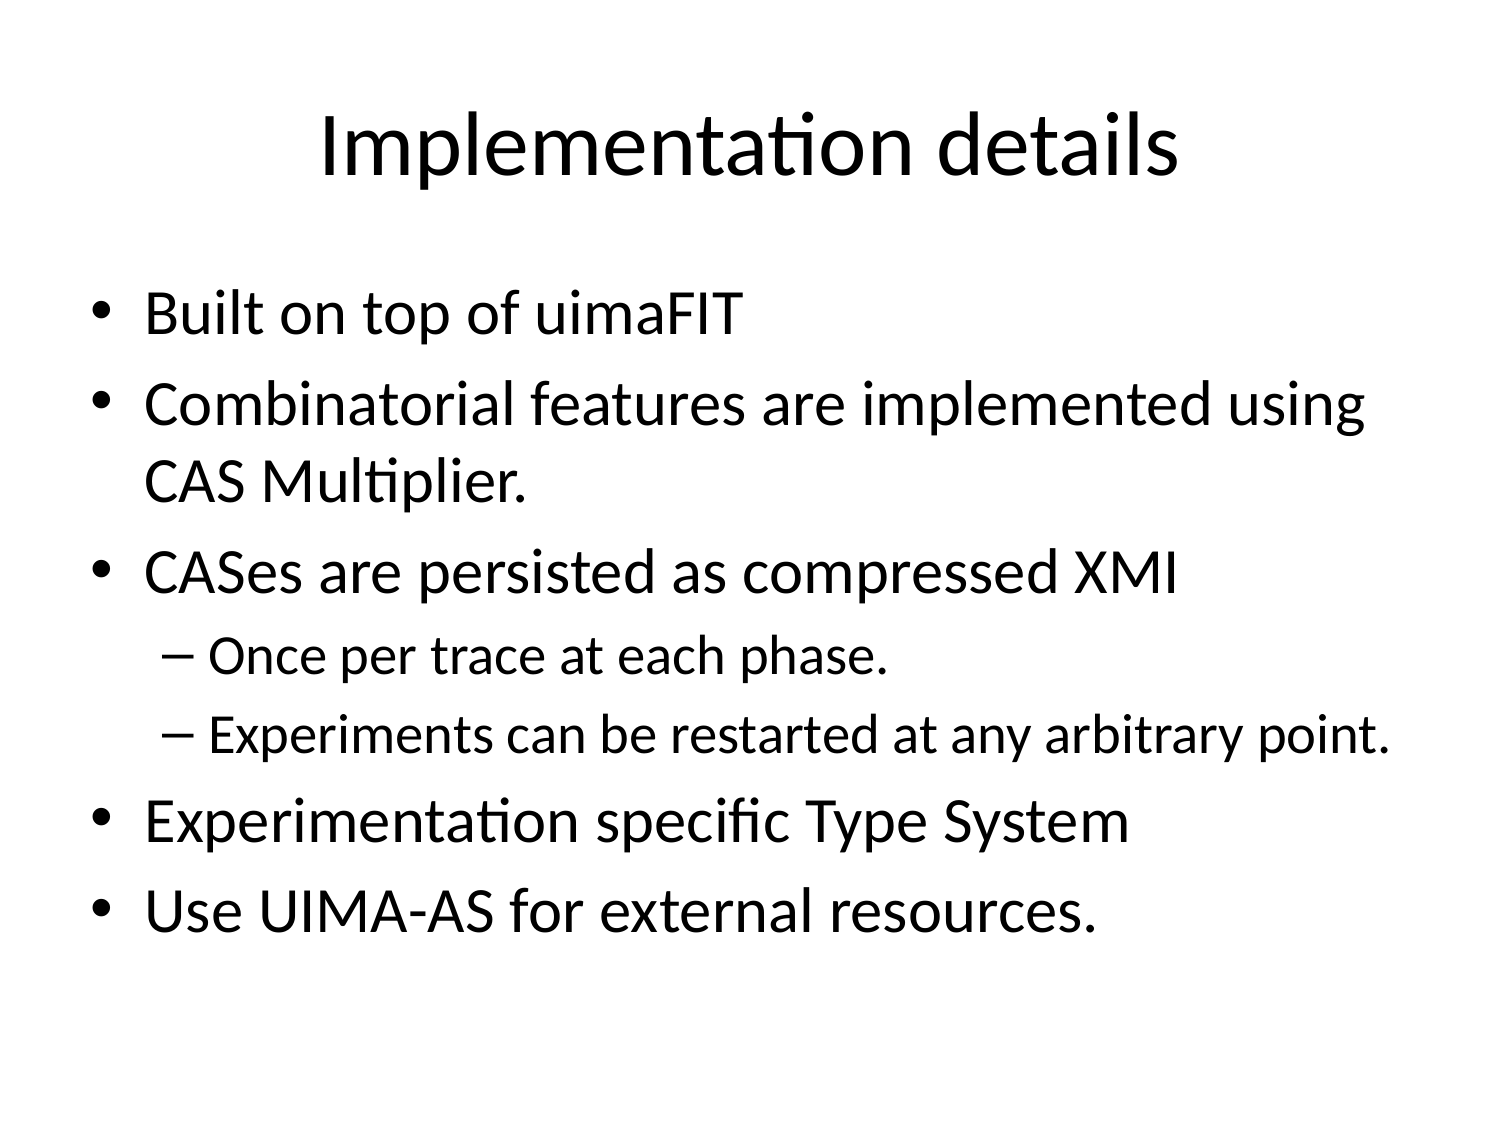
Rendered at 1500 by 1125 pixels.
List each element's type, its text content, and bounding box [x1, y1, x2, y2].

list Built on top of uimaFIT Combinatorial features are implemented using CAS Multiplier. CASes are persisted as compressed XMI Once per trace at each phase. Experiments can be restarted at any arbitrary point. Experimentation specific Type System Use UIMA-AS for external resources. [75, 262, 1425, 1005]
title Implementation details [75, 45, 1425, 233]
